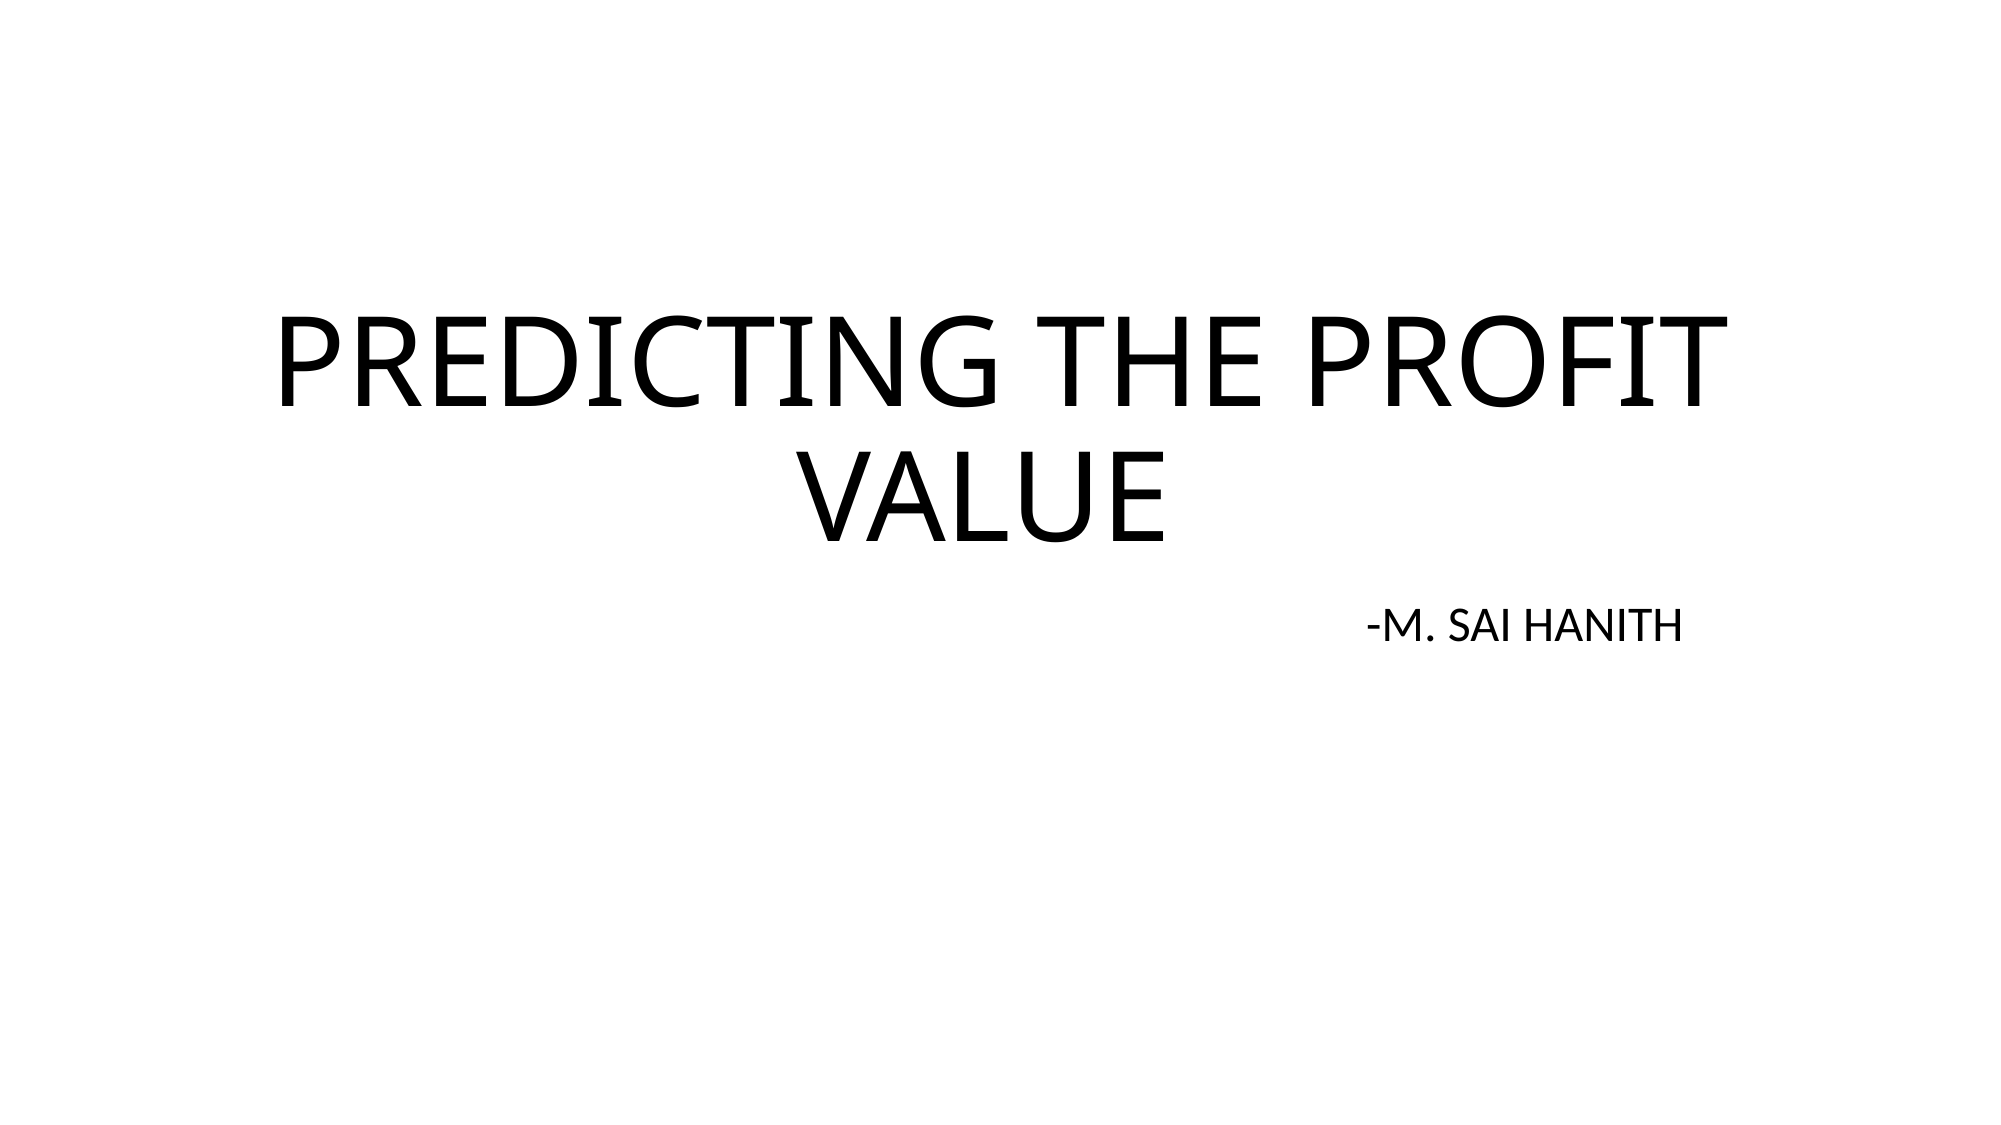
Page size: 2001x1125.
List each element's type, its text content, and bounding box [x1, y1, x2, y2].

subtitle -M. SAI HANITH [249, 590, 1750, 863]
title PREDICTING THE PROFIT VALUE [249, 184, 1750, 576]
